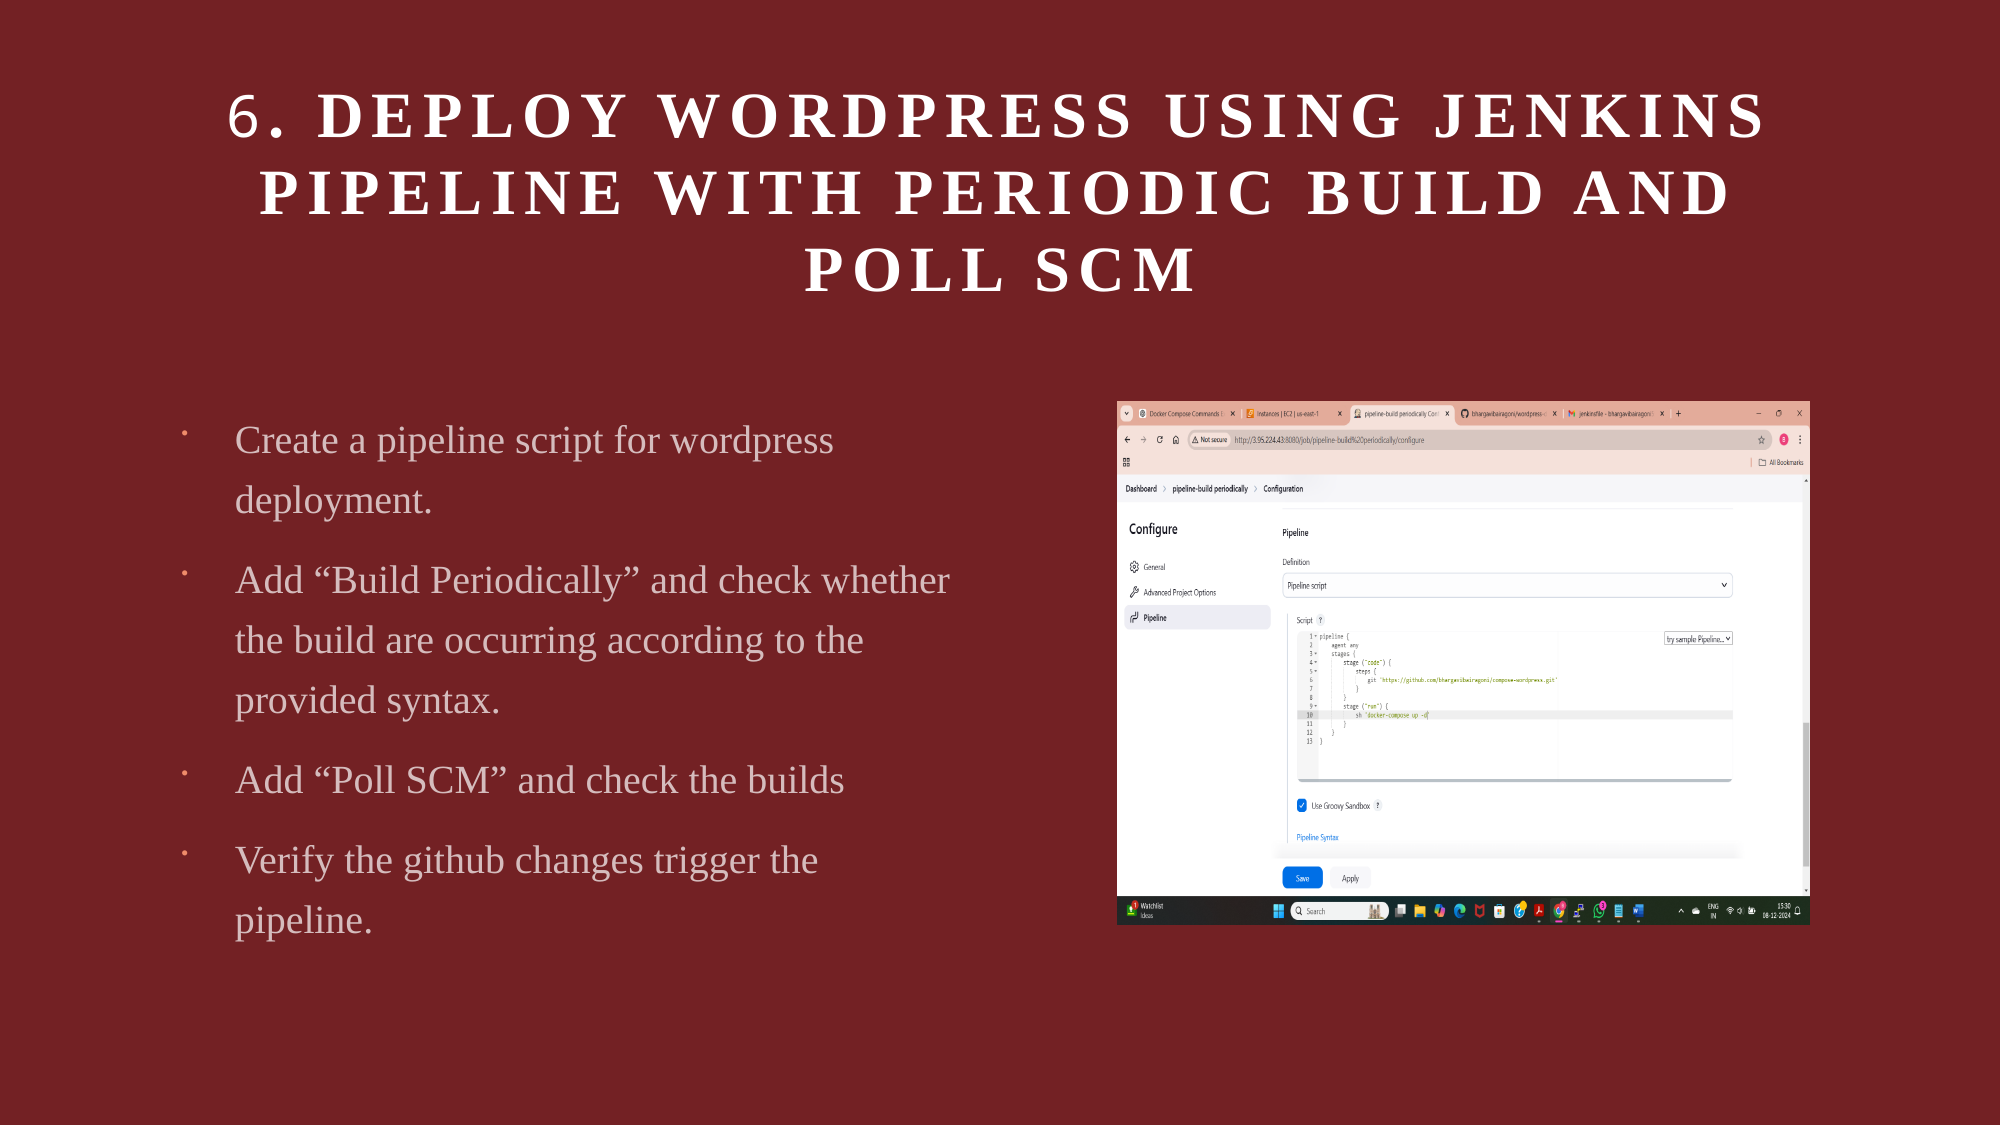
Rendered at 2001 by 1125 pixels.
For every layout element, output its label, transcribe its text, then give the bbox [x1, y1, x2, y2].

title 6. Deploy WordPress Using Jenkins Pipeline with Periodic Build and Poll SCM [177, 72, 1822, 344]
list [1116, 401, 1810, 925]
list Create a pipeline script for wordpress deployment. Add “Build Periodically” and check whether the build are occurring according to the provided syntax. Add “Poll SCM” and check the builds Verify the github changes trigger the pipeline. [178, 401, 956, 947]
